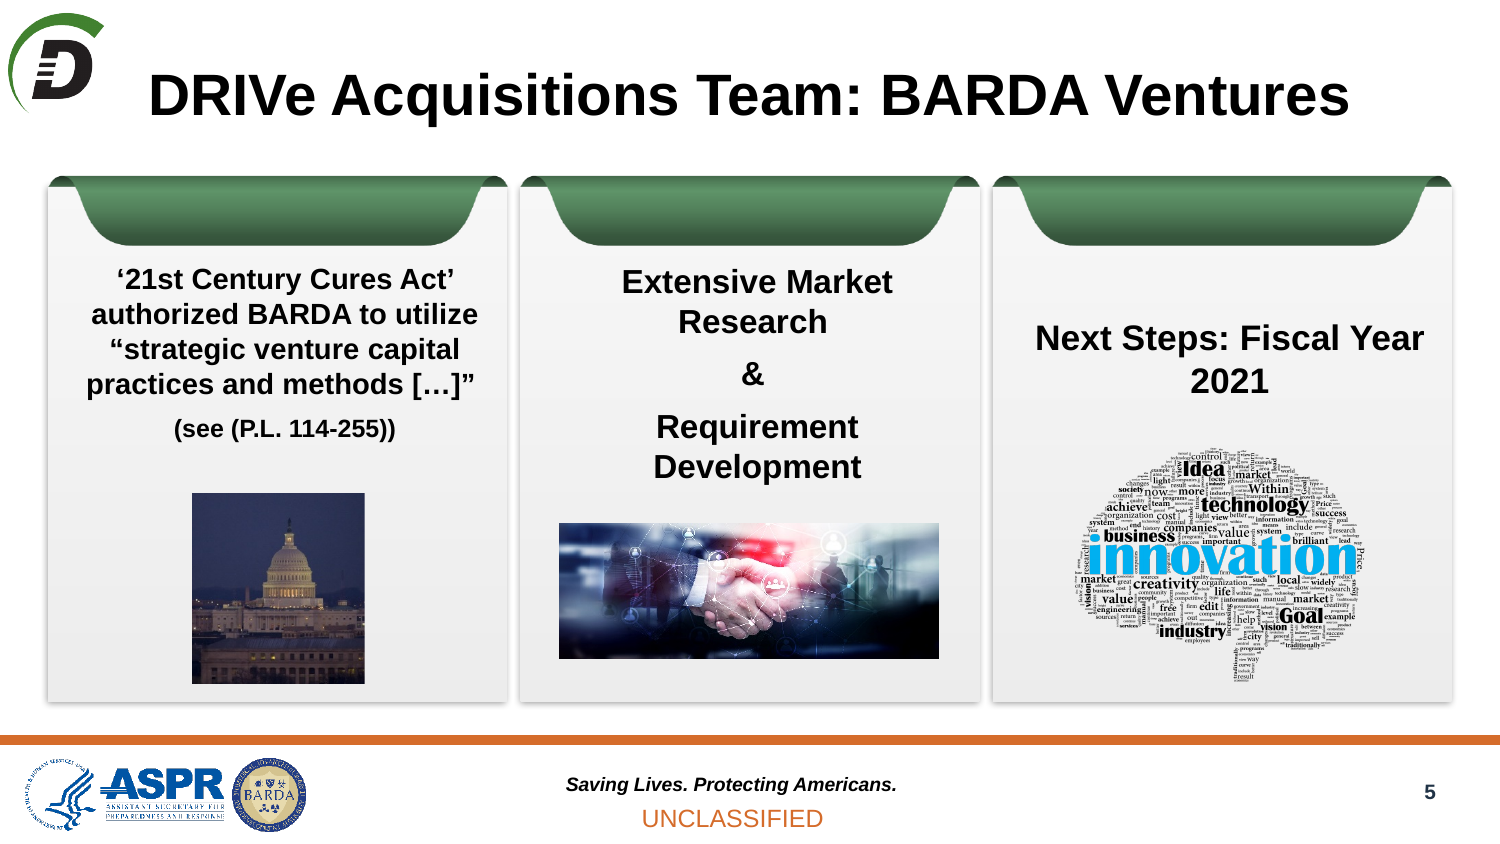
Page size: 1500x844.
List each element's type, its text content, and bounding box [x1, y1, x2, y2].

picture [229, 755, 308, 834]
picture [556, 523, 944, 659]
picture [6, 8, 105, 119]
title DRIVe Acquisitions Team: BARDA Ventures [75, 21, 1425, 163]
picture [1051, 443, 1394, 688]
picture [21, 755, 226, 834]
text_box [47, 175, 1452, 702]
picture [191, 493, 365, 684]
